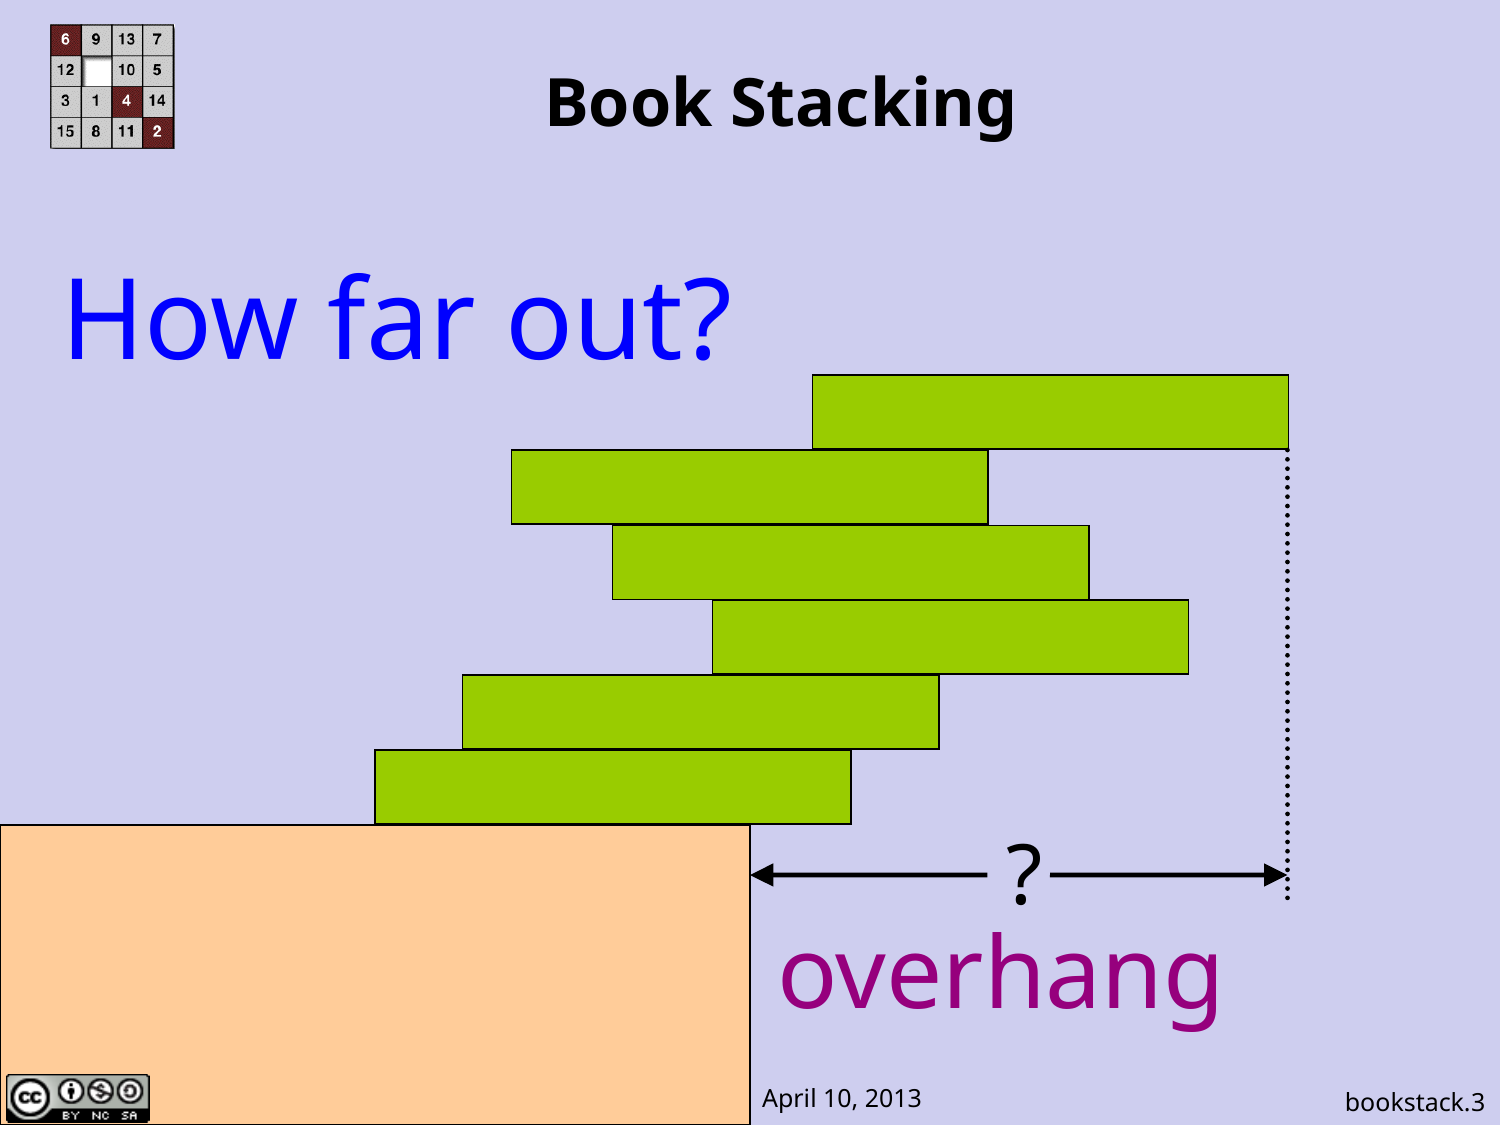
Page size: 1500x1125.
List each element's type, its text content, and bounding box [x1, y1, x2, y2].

text_box [511, 449, 988, 524]
text_box [1049, 864, 1288, 886]
text_box ? [991, 813, 1058, 901]
text_box [462, 674, 939, 749]
picture [6, 1074, 151, 1123]
text_box overhang [762, 901, 1241, 1036]
text_box [612, 525, 1089, 600]
text_box [812, 374, 1289, 449]
text_box [0, 824, 750, 1125]
text_box [712, 599, 1189, 674]
title Book Stacking [187, 24, 1376, 176]
picture [50, 24, 175, 149]
text_box [750, 864, 988, 886]
text_box [375, 749, 852, 824]
text_box How far out? [46, 239, 748, 389]
